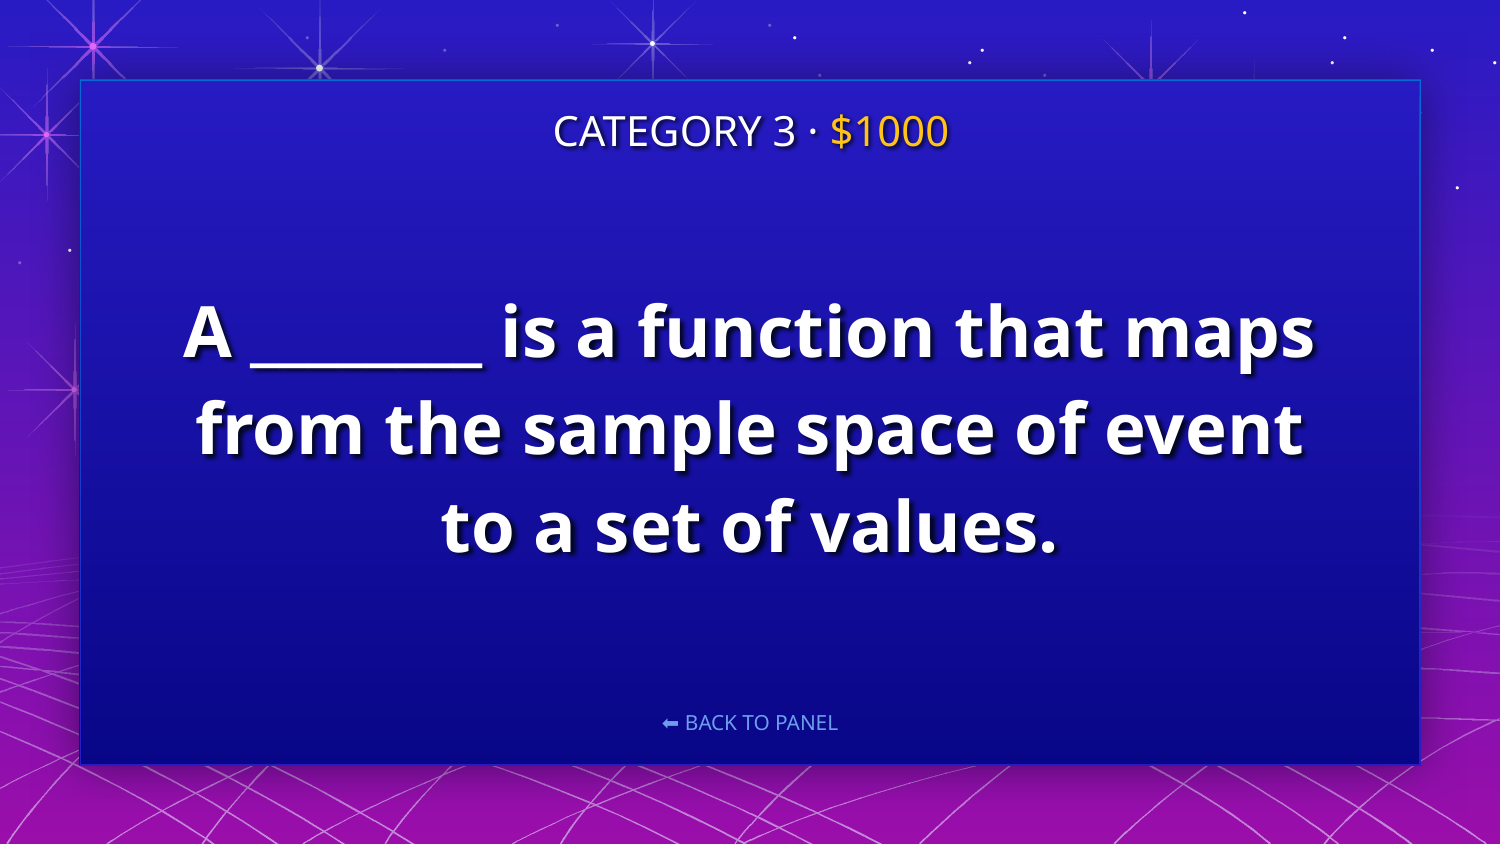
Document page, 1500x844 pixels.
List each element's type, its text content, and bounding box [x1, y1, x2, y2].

title A ________ is a function that maps from the sample space of event to a set of values. [169, 158, 1331, 682]
subtitle CATEGORY 3 · $1000 [170, 105, 1332, 178]
